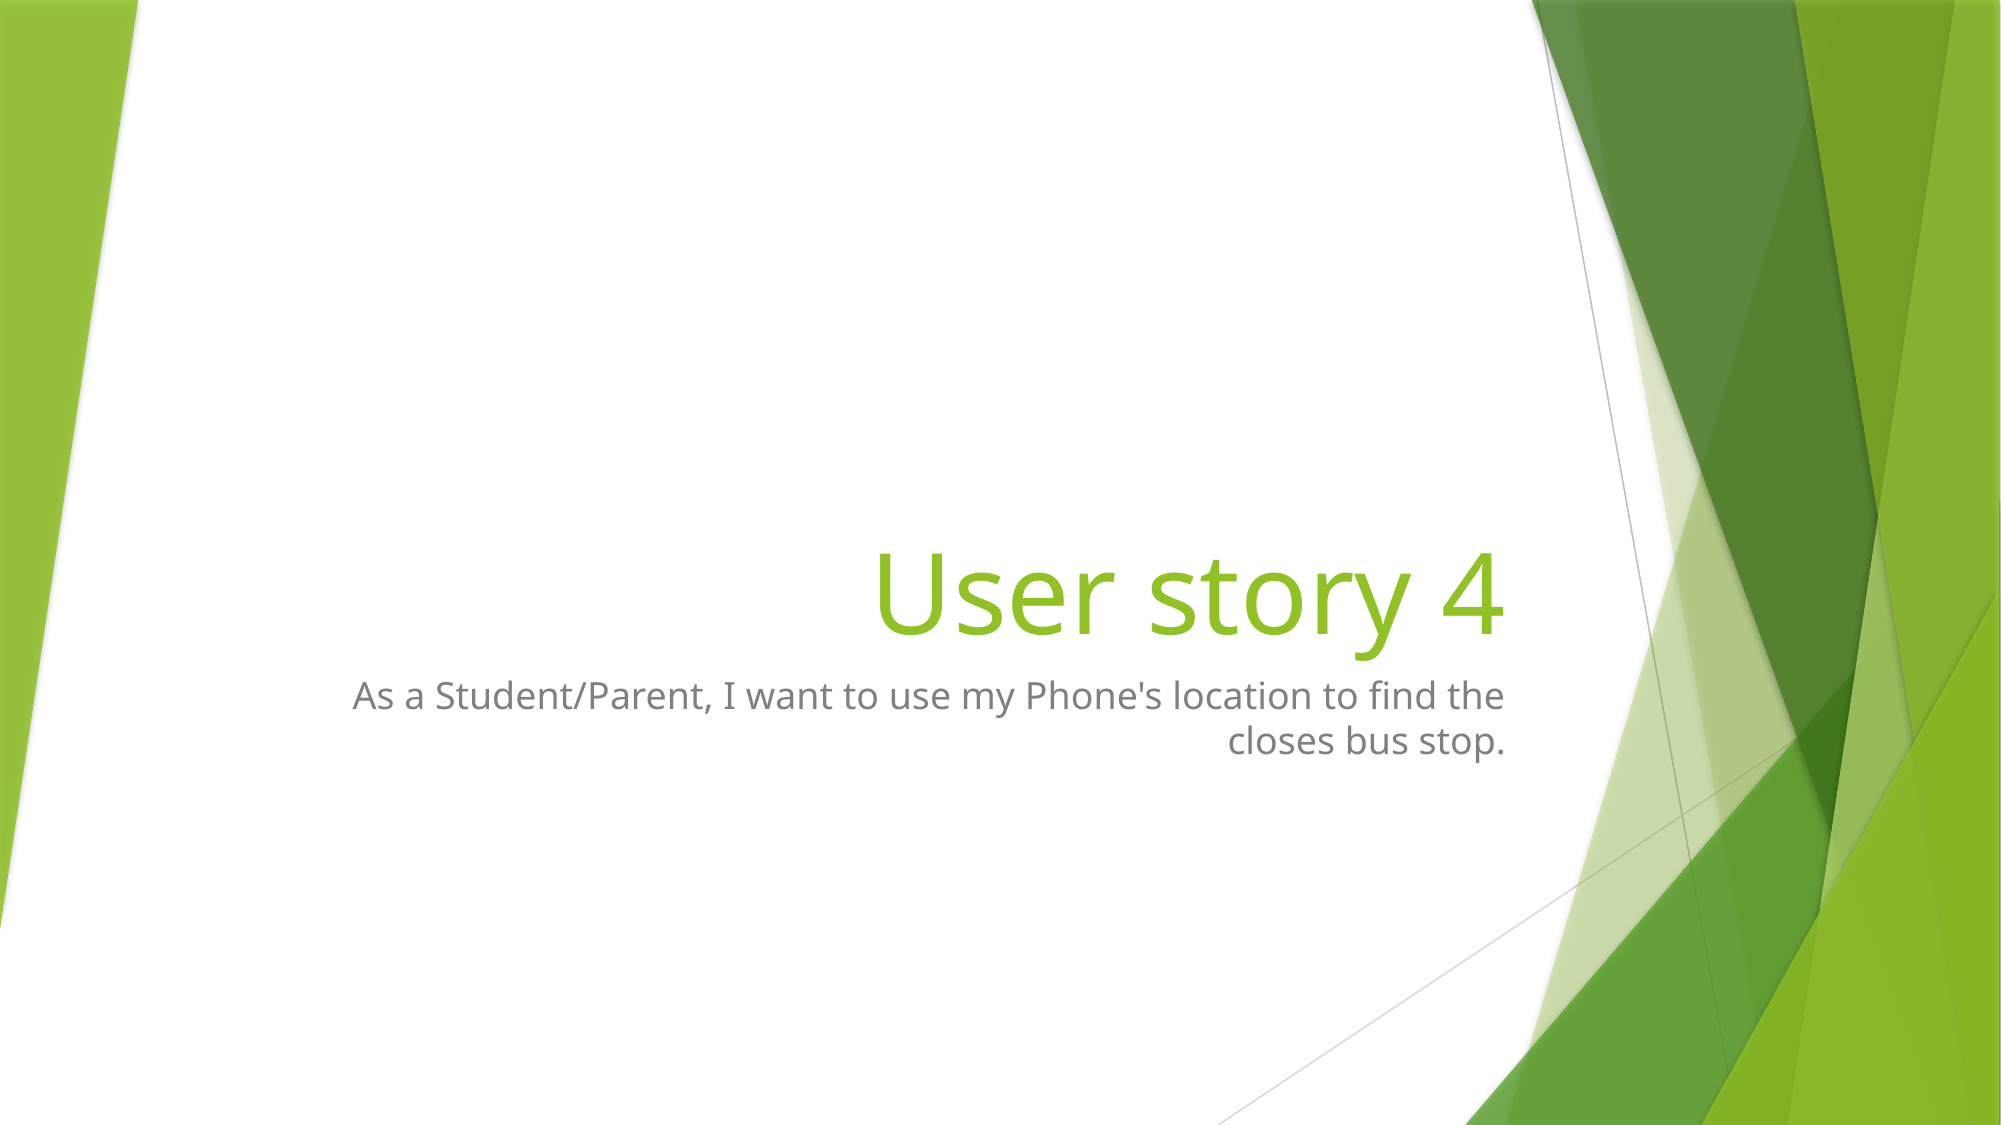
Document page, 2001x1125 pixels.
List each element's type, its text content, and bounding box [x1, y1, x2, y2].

subtitle As a Student/Parent, I want to use my Phone's location to find the closes bus stop. [247, 664, 1522, 845]
title User story 4 [247, 394, 1522, 664]
